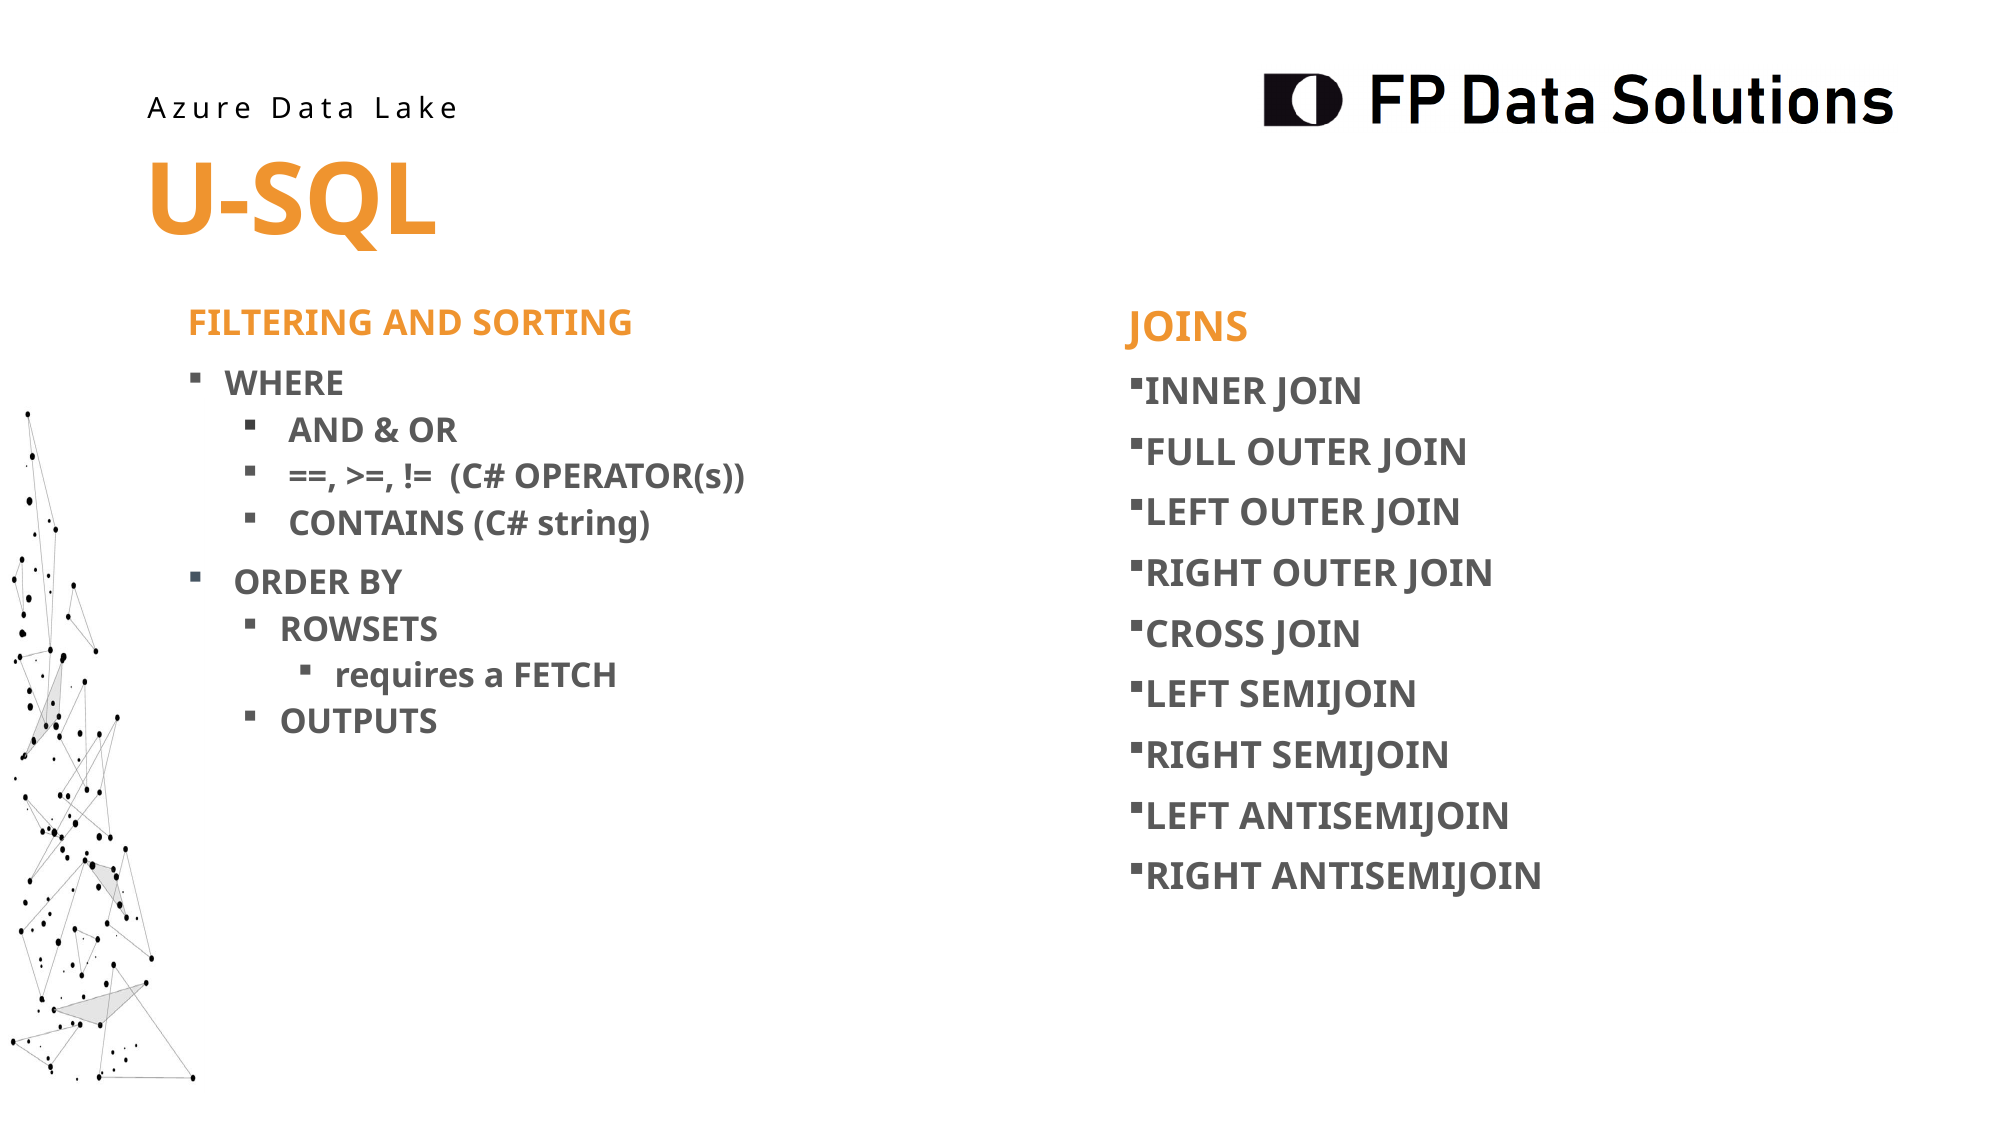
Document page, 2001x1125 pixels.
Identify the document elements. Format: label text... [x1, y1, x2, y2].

picture [0, 398, 205, 1093]
text_box FILTERING AND SORTING WHERE AND & OR ==, >=, != (C# OPERATOR(s)) CONTAINS (C# string) ORDER BY ROWSETS requires a FETCH OUTPUTS [172, 297, 1041, 751]
picture [1257, 64, 1898, 133]
text_box JOINS INNER JOIN FULL OUTER JOIN LEFT OUTER JOIN RIGHT OUTER JOIN CROSS JOIN LEFT SEMIJOIN RIGHT SEMIJOIN LEFT ANTISEMIJOIN RIGHT ANTISEMIJOIN [1113, 297, 2000, 1088]
list U-SQL [129, 140, 1977, 298]
